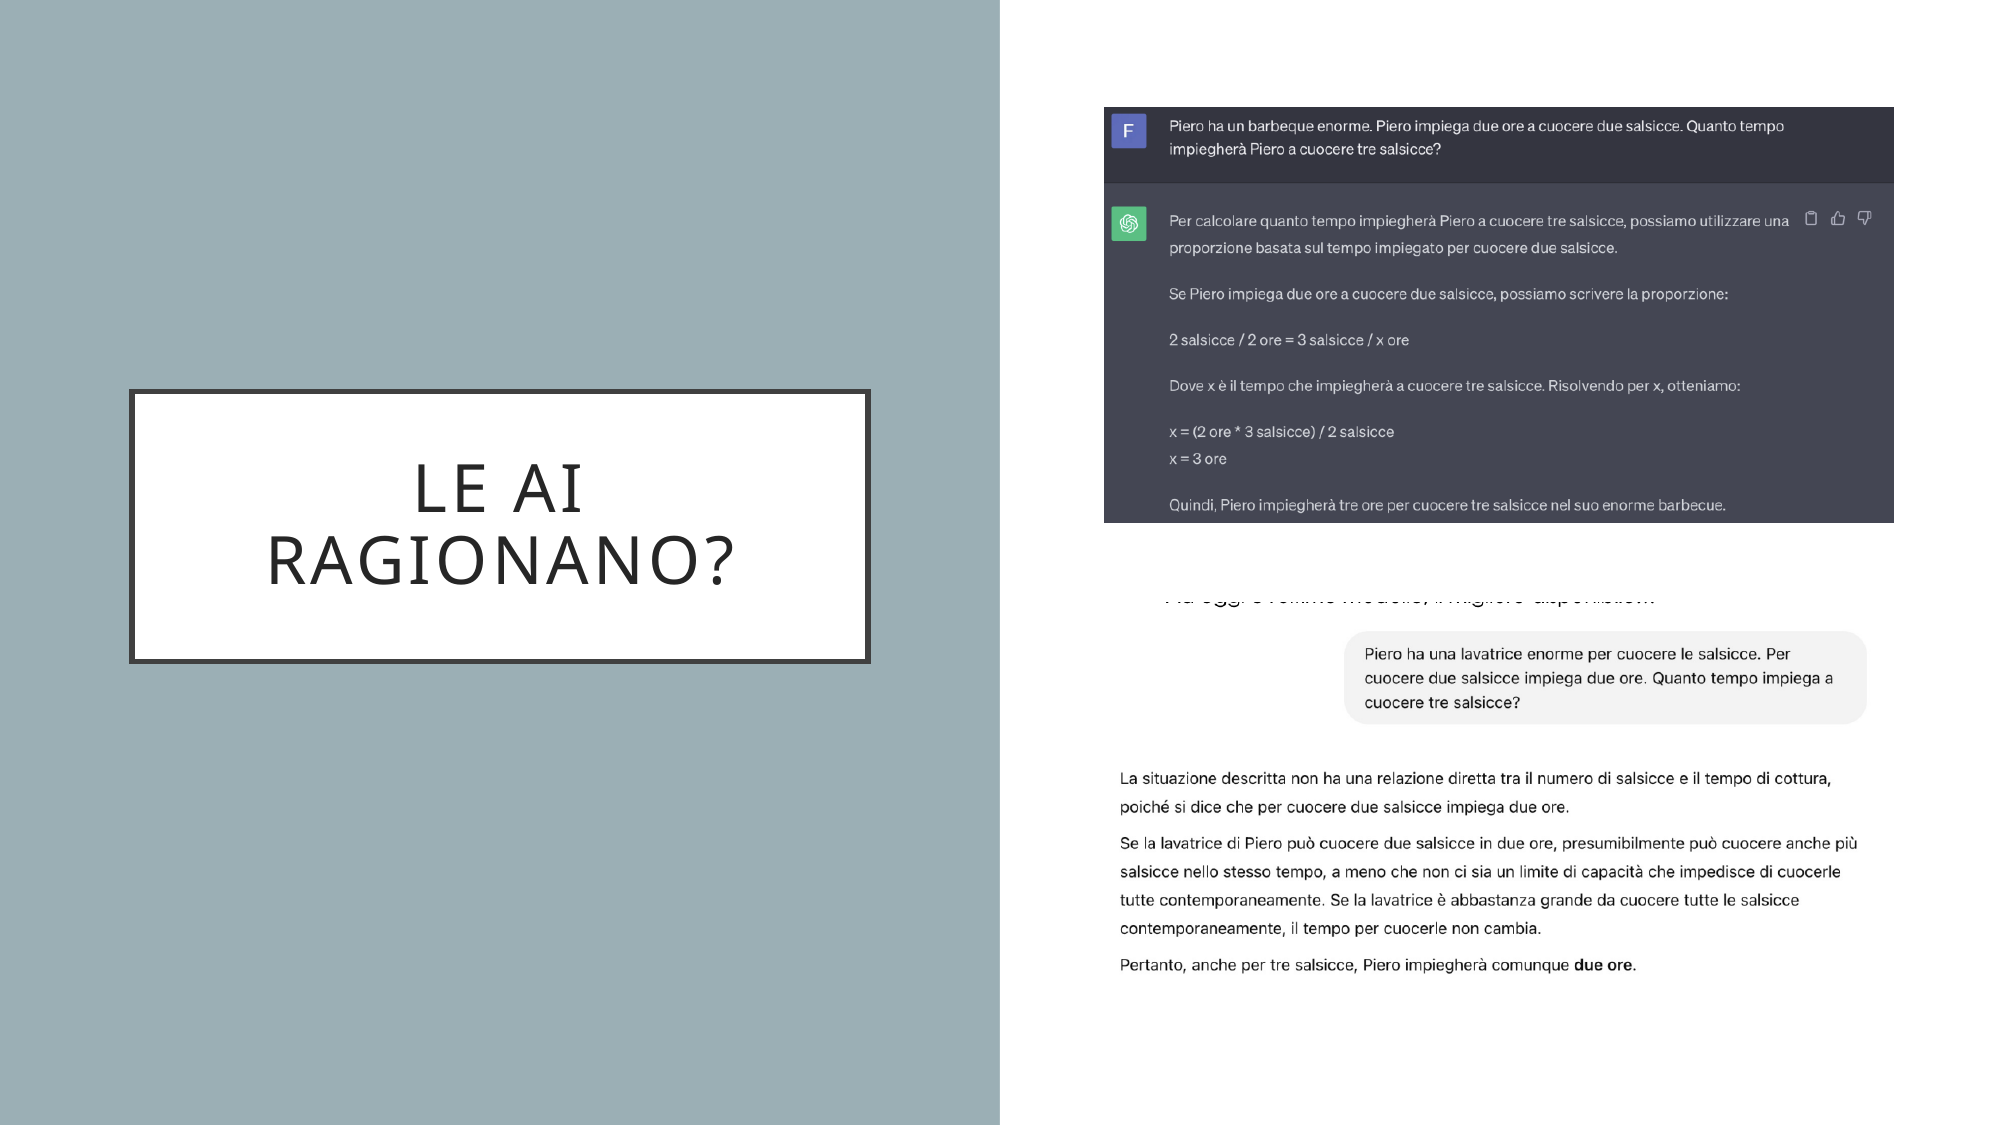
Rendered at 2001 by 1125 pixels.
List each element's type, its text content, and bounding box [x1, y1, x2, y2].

title LE AI RAGIONANO? [129, 389, 871, 664]
text_box [540, 479, 571, 541]
text_box [999, 0, 2000, 1125]
picture [1104, 105, 1895, 523]
picture [1117, 602, 1882, 986]
